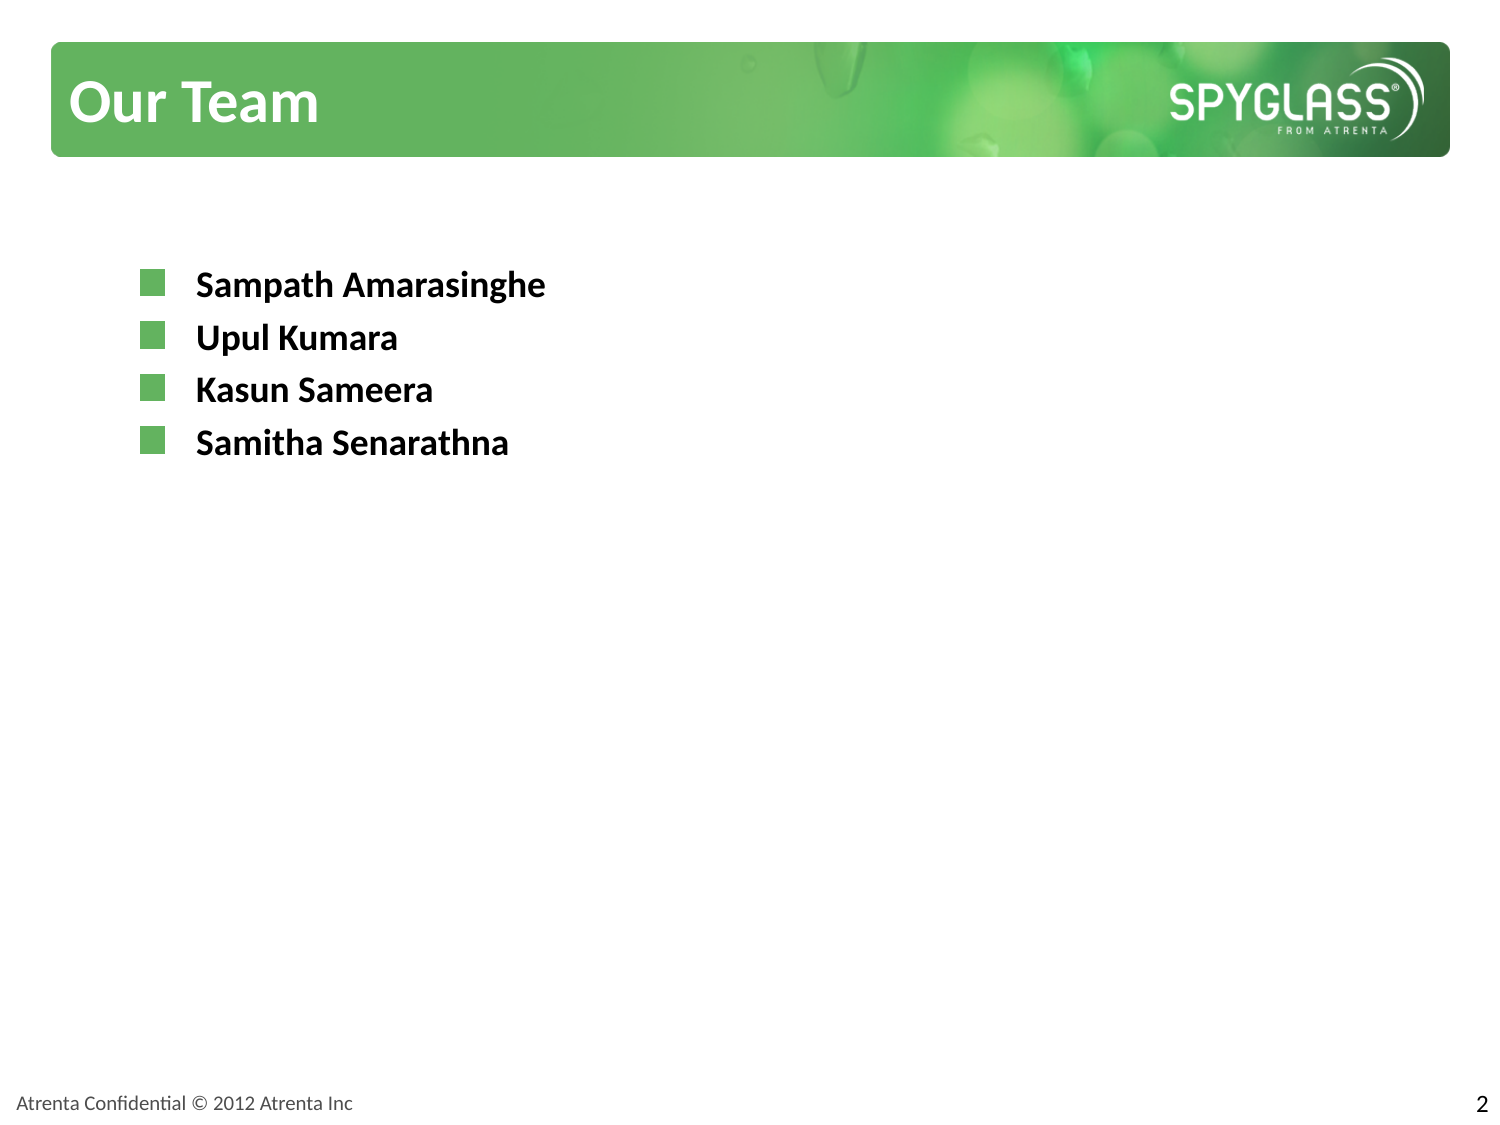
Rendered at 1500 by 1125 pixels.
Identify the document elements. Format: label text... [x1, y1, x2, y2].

picture [140, 374, 165, 401]
picture [50, 42, 1450, 157]
title Our Team [54, 53, 1405, 171]
list Sampath Amarasinghe Upul Kumara Kasun Sameera Samitha Senarathna [124, 199, 1426, 1051]
picture [140, 321, 165, 349]
picture [140, 426, 165, 454]
picture [140, 269, 165, 296]
